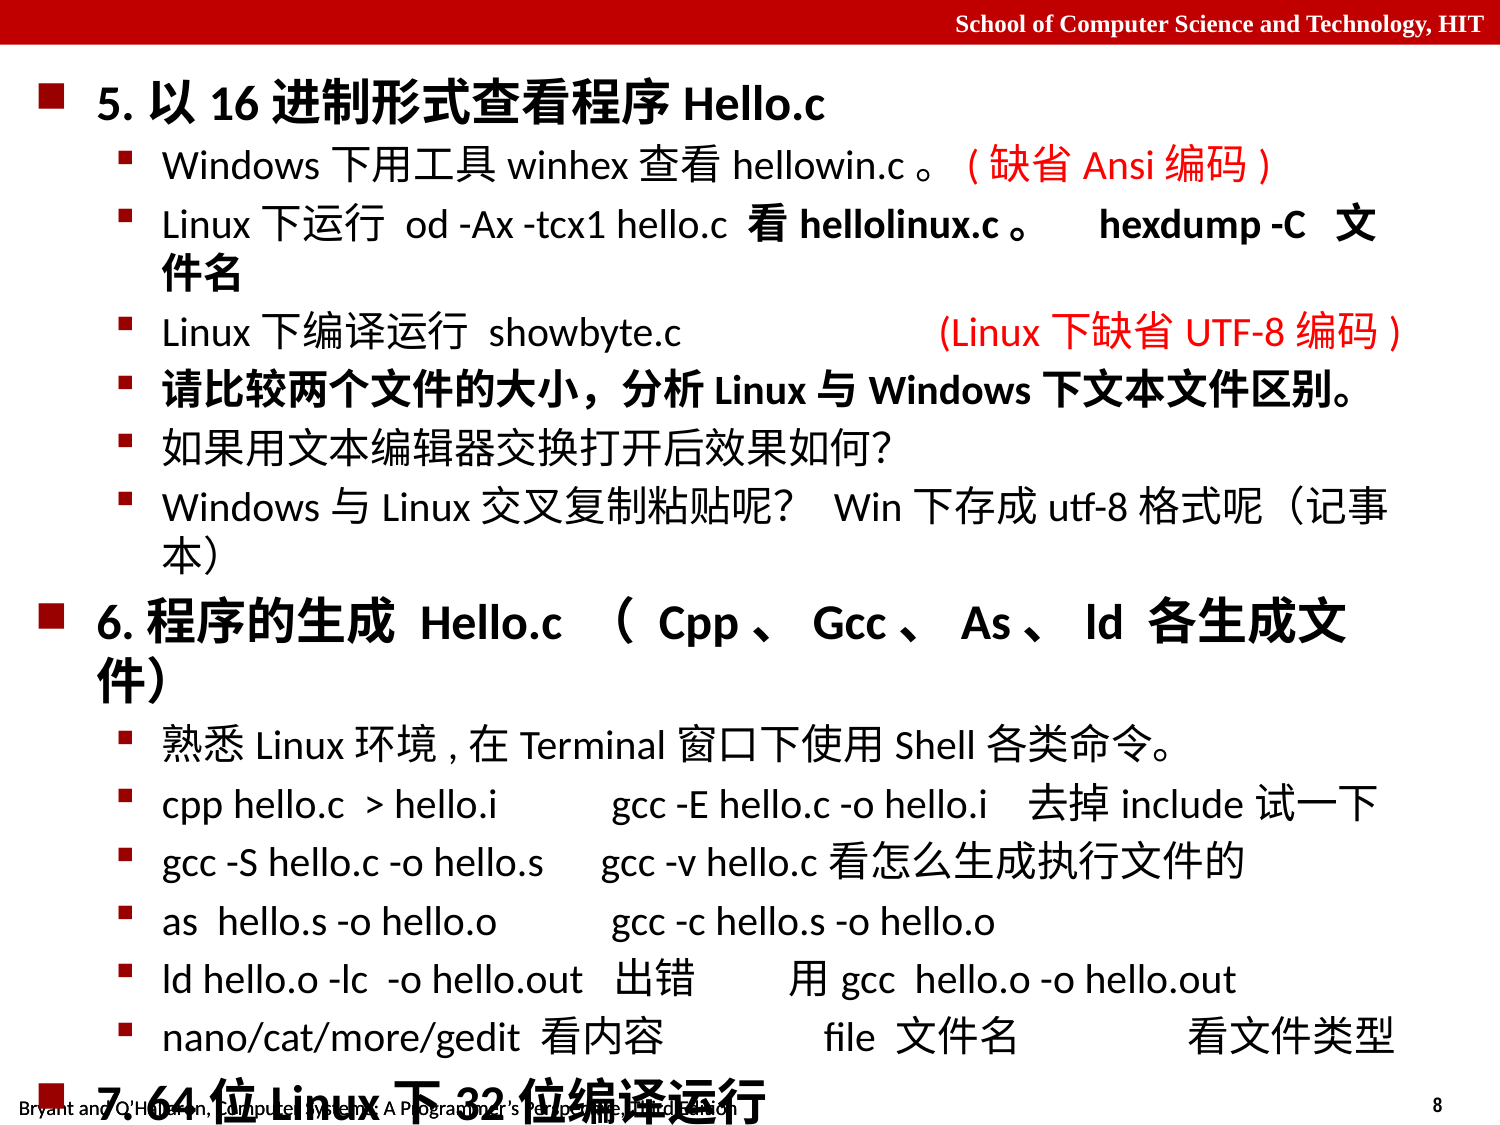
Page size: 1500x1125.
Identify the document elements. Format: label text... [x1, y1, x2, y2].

list 5.以16进制形式查看程序Hello.c Windows下用工具winhex查看hellowin.c。(缺省Ansi编码) Linux下运行 od -Ax -tcx1 hello.c 看hellolinux.c。 hexdump -C 文件名 Linux下编译运行 showbyte.c (Linux下缺省UTF-8编码) 请比较两个文件的大小，分析Linux与Windows下文本文件区别。 如果用文本编辑器交换打开后效果如何？ Windows与Linux交叉复制粘贴呢？ Win下存成utf-8格式呢（记事本） 6.程序的生成 Hello.c （ Cpp、Gcc、As、ld 各生成文件） 熟悉Linux环境,在Terminal窗口下使用Shell各类命令。 cpp hello.c > hello.i gcc -E hello.c -o hello.i 去掉include试一下 gcc -S hello.c -o hello.s gcc -v hello.c看怎么生成执行文件的 as hello.s -o hello.o gcc -c hello.s -o hello.o ld hello.o -lc -o hello.out 出错 用gcc hello.o -o hello.out nano/cat/more/gedit 看内容 file 文件名 看文件类型 7. 64位Linux下32位编译运行 略 [24, 62, 1426, 1113]
